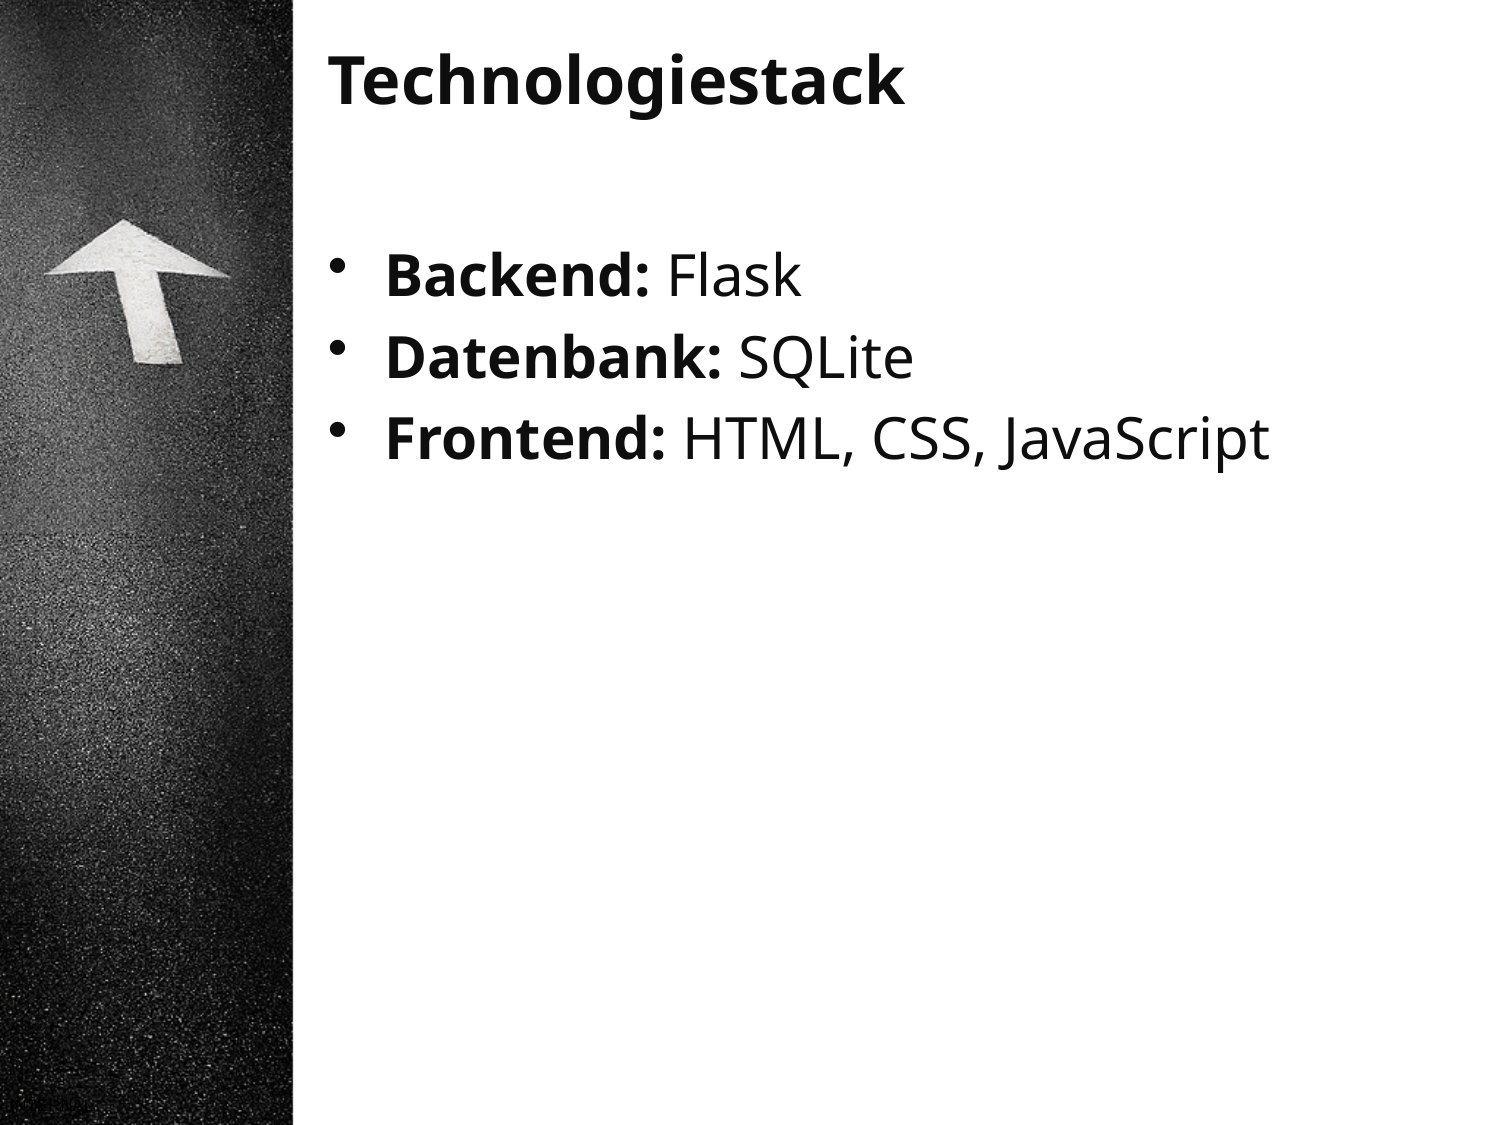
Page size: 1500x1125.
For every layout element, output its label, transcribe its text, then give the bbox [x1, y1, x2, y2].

title Technologiestack [312, 18, 1471, 138]
picture [0, 0, 1500, 1125]
list Backend: Flask Datenbank: SQLite Frontend: HTML, CSS, JavaScript [312, 148, 1471, 1106]
